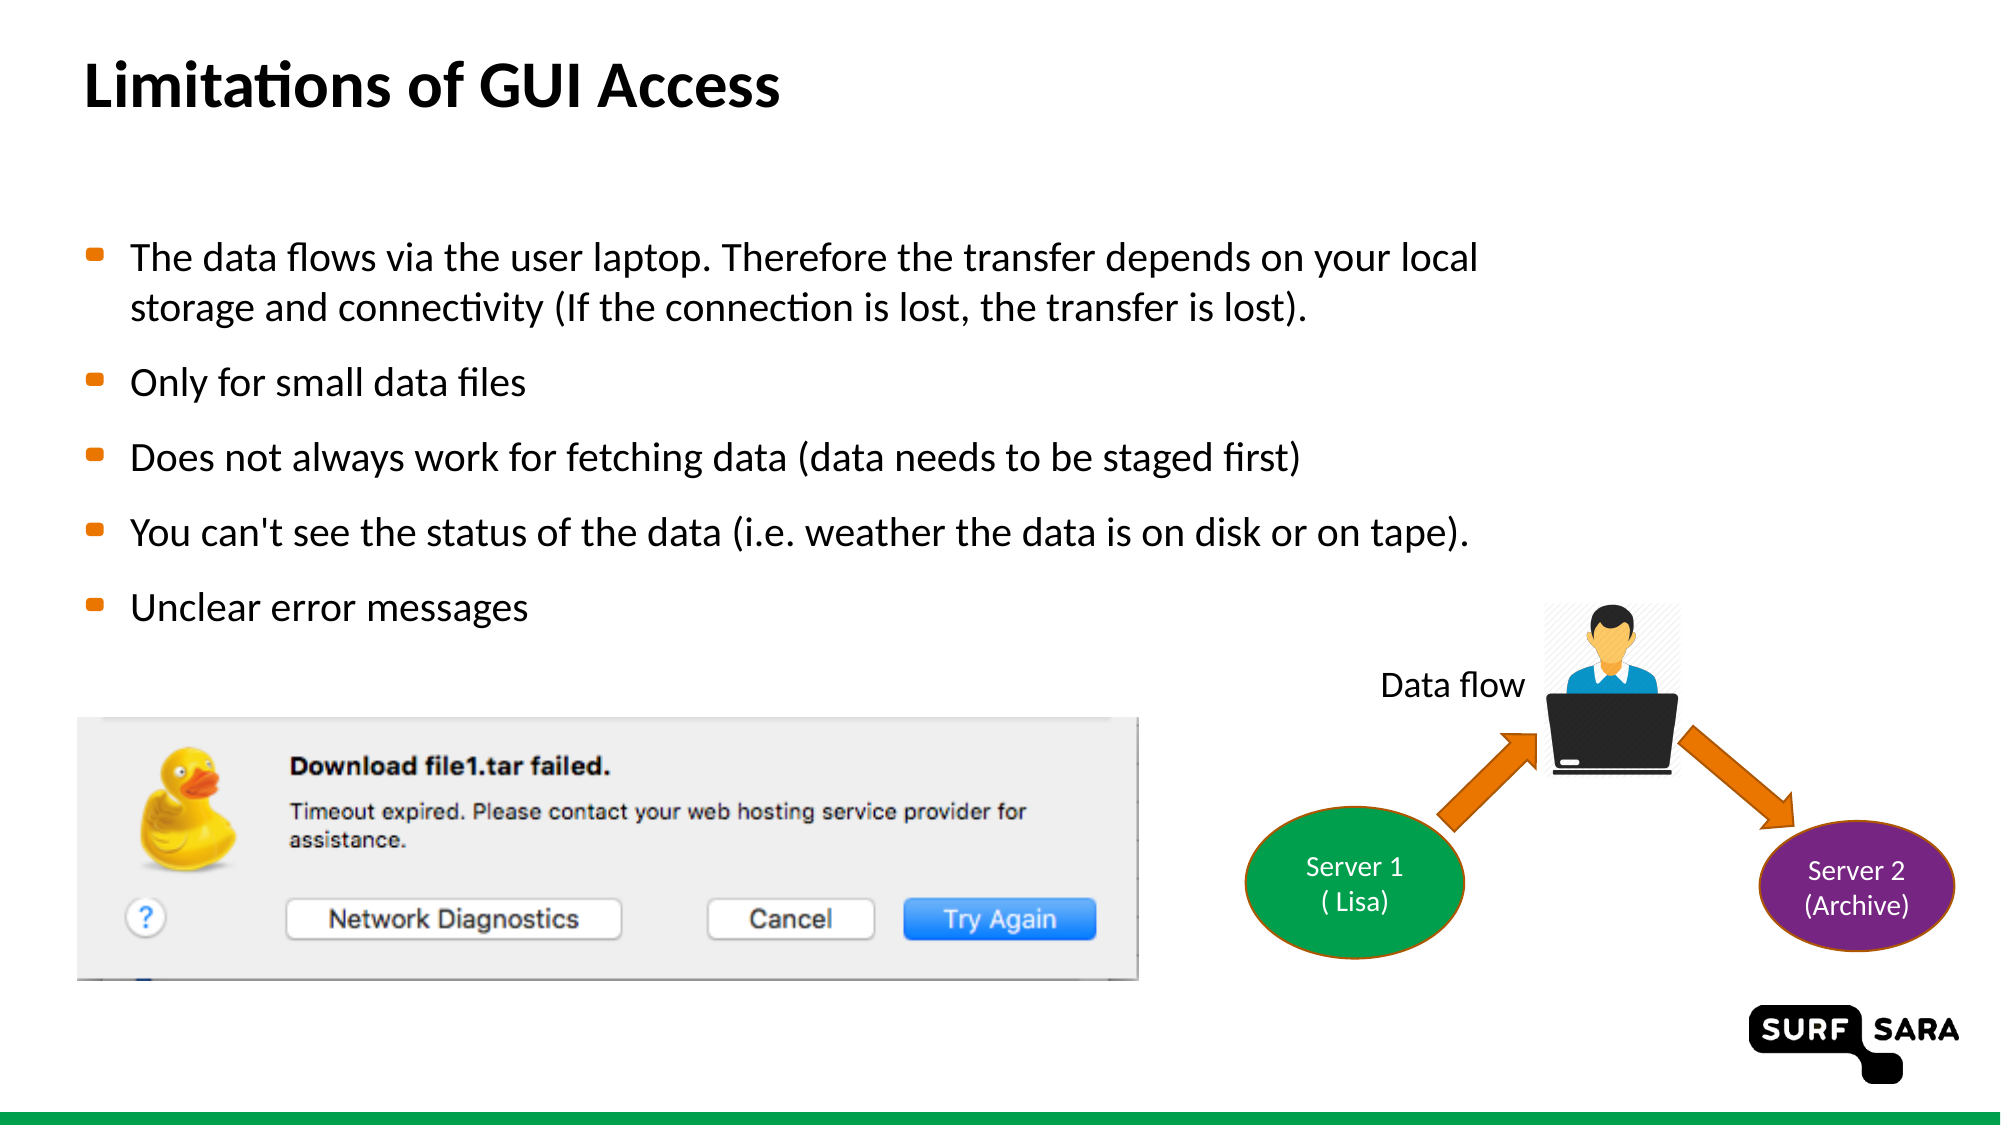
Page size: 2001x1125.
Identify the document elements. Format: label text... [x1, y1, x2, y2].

picture [1749, 1005, 1959, 1084]
title Limitations of GUI Access [85, 44, 1914, 144]
list The data flows via the user laptop. Therefore the transfer depends on your local storage and connectivity (If the connection is lost, the transfer is lost). Only for small data files Does not always work for fetching data (data needs to be staged first) You can't see the status of the data (i.e. weather the data is on disk or on tape). Unclear error messages [85, 229, 1558, 961]
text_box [1245, 601, 1955, 959]
picture [77, 717, 1139, 981]
